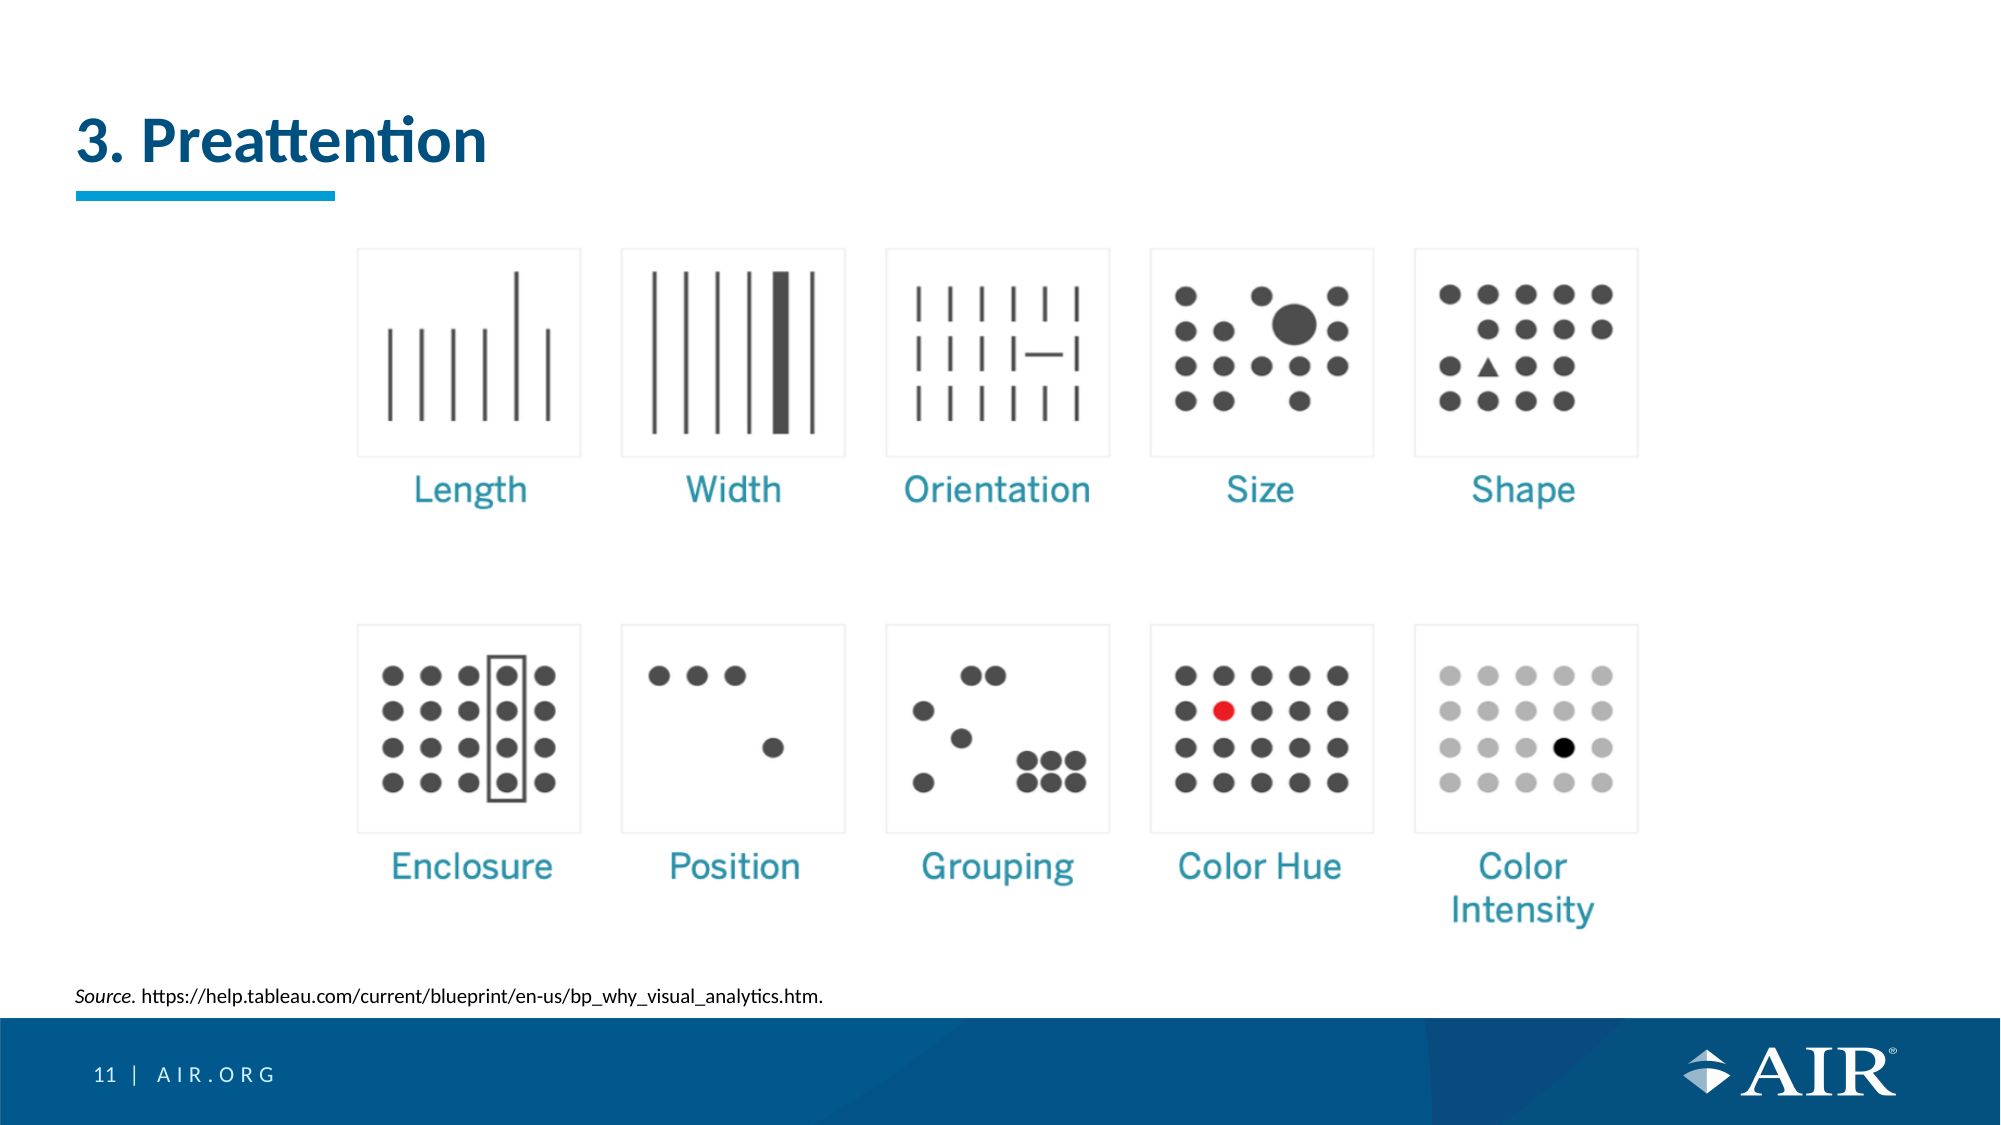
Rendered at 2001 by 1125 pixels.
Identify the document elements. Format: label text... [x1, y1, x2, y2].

slide_number 11 [75, 1052, 132, 1096]
list Source. https://help.tableau.com/current/blueprint/en-us/bp_why_visual_analytics.htm. [75, 952, 1925, 1008]
title 3. Preattention [75, 0, 1925, 177]
picture [0, 0, 2001, 1125]
